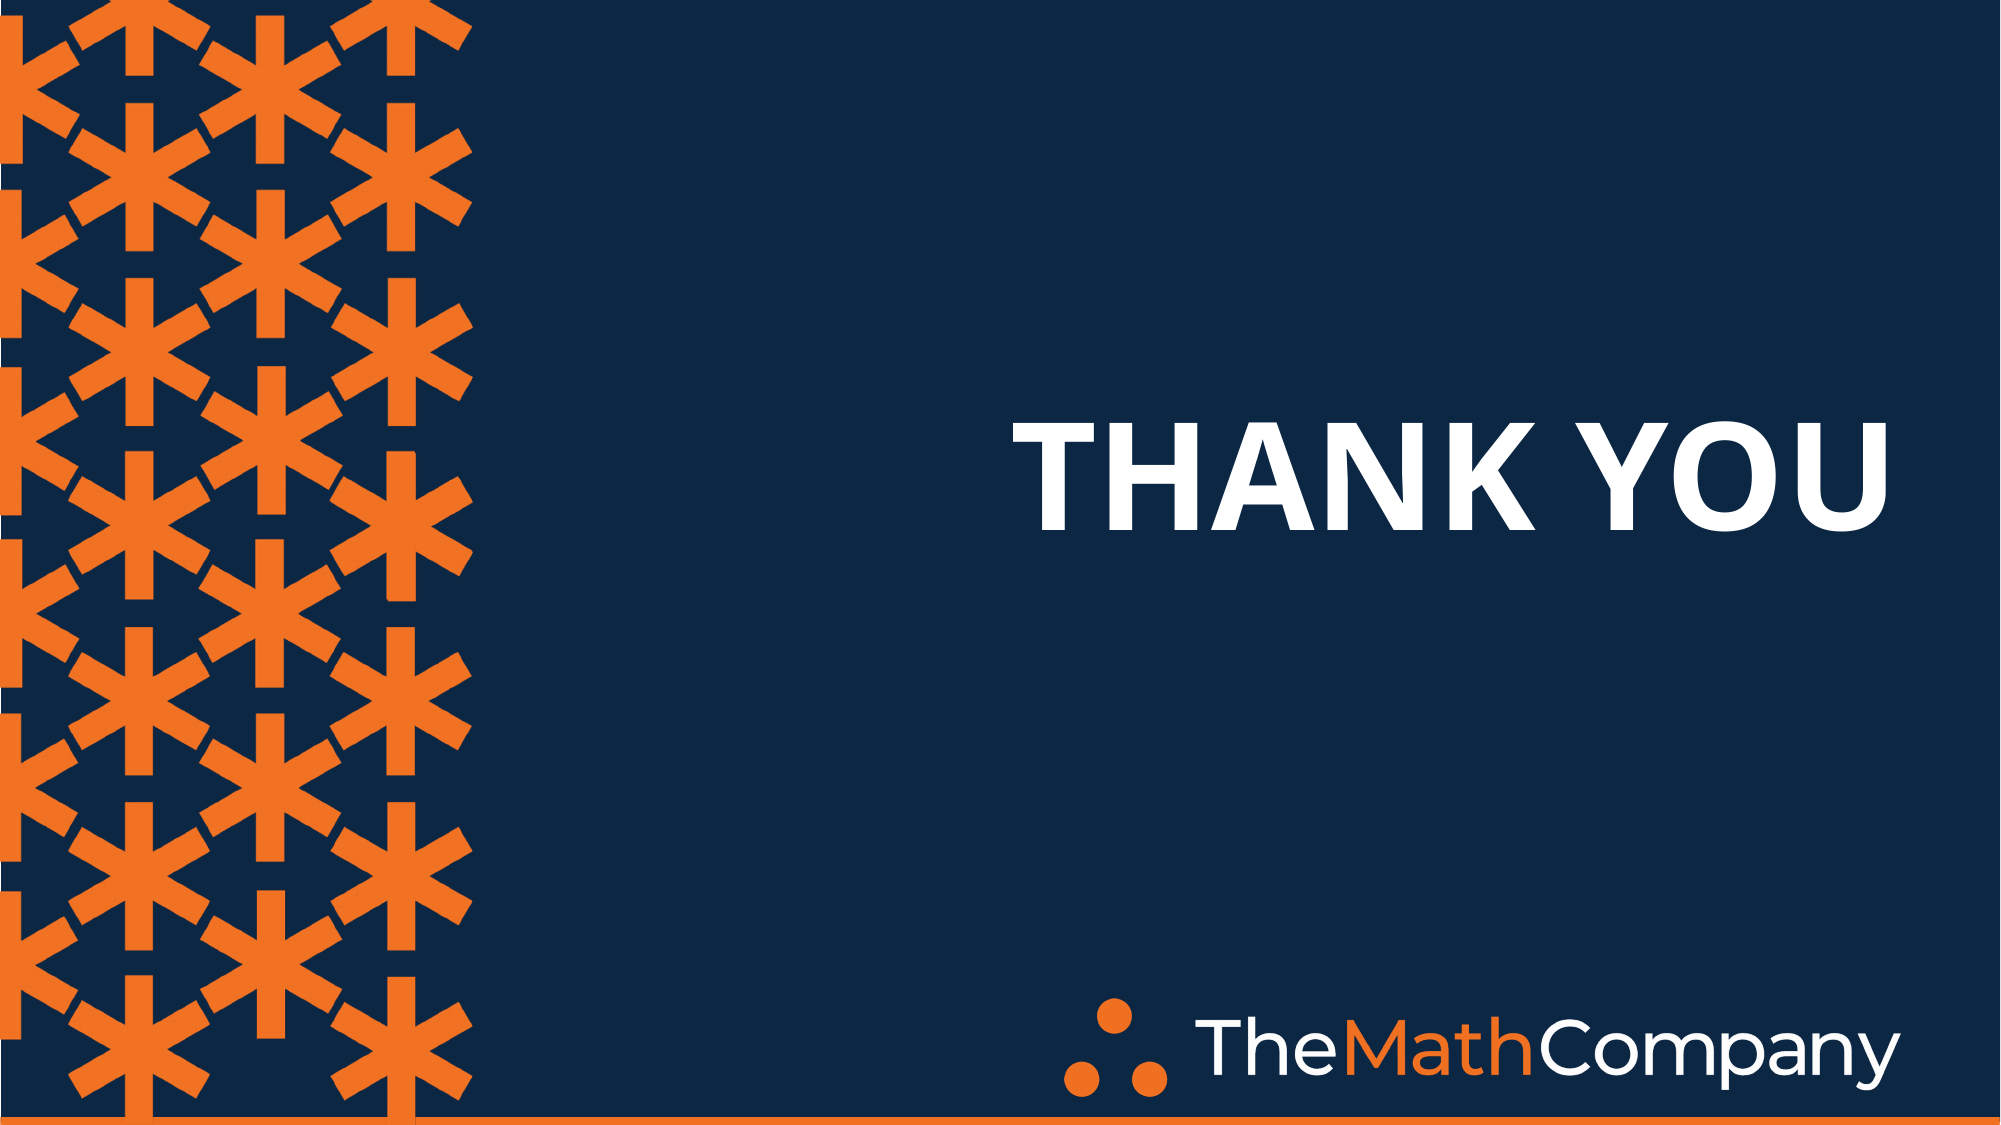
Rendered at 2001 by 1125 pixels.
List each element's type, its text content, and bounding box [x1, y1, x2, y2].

picture [0, 0, 2001, 1125]
title Thank you [825, 203, 1914, 571]
